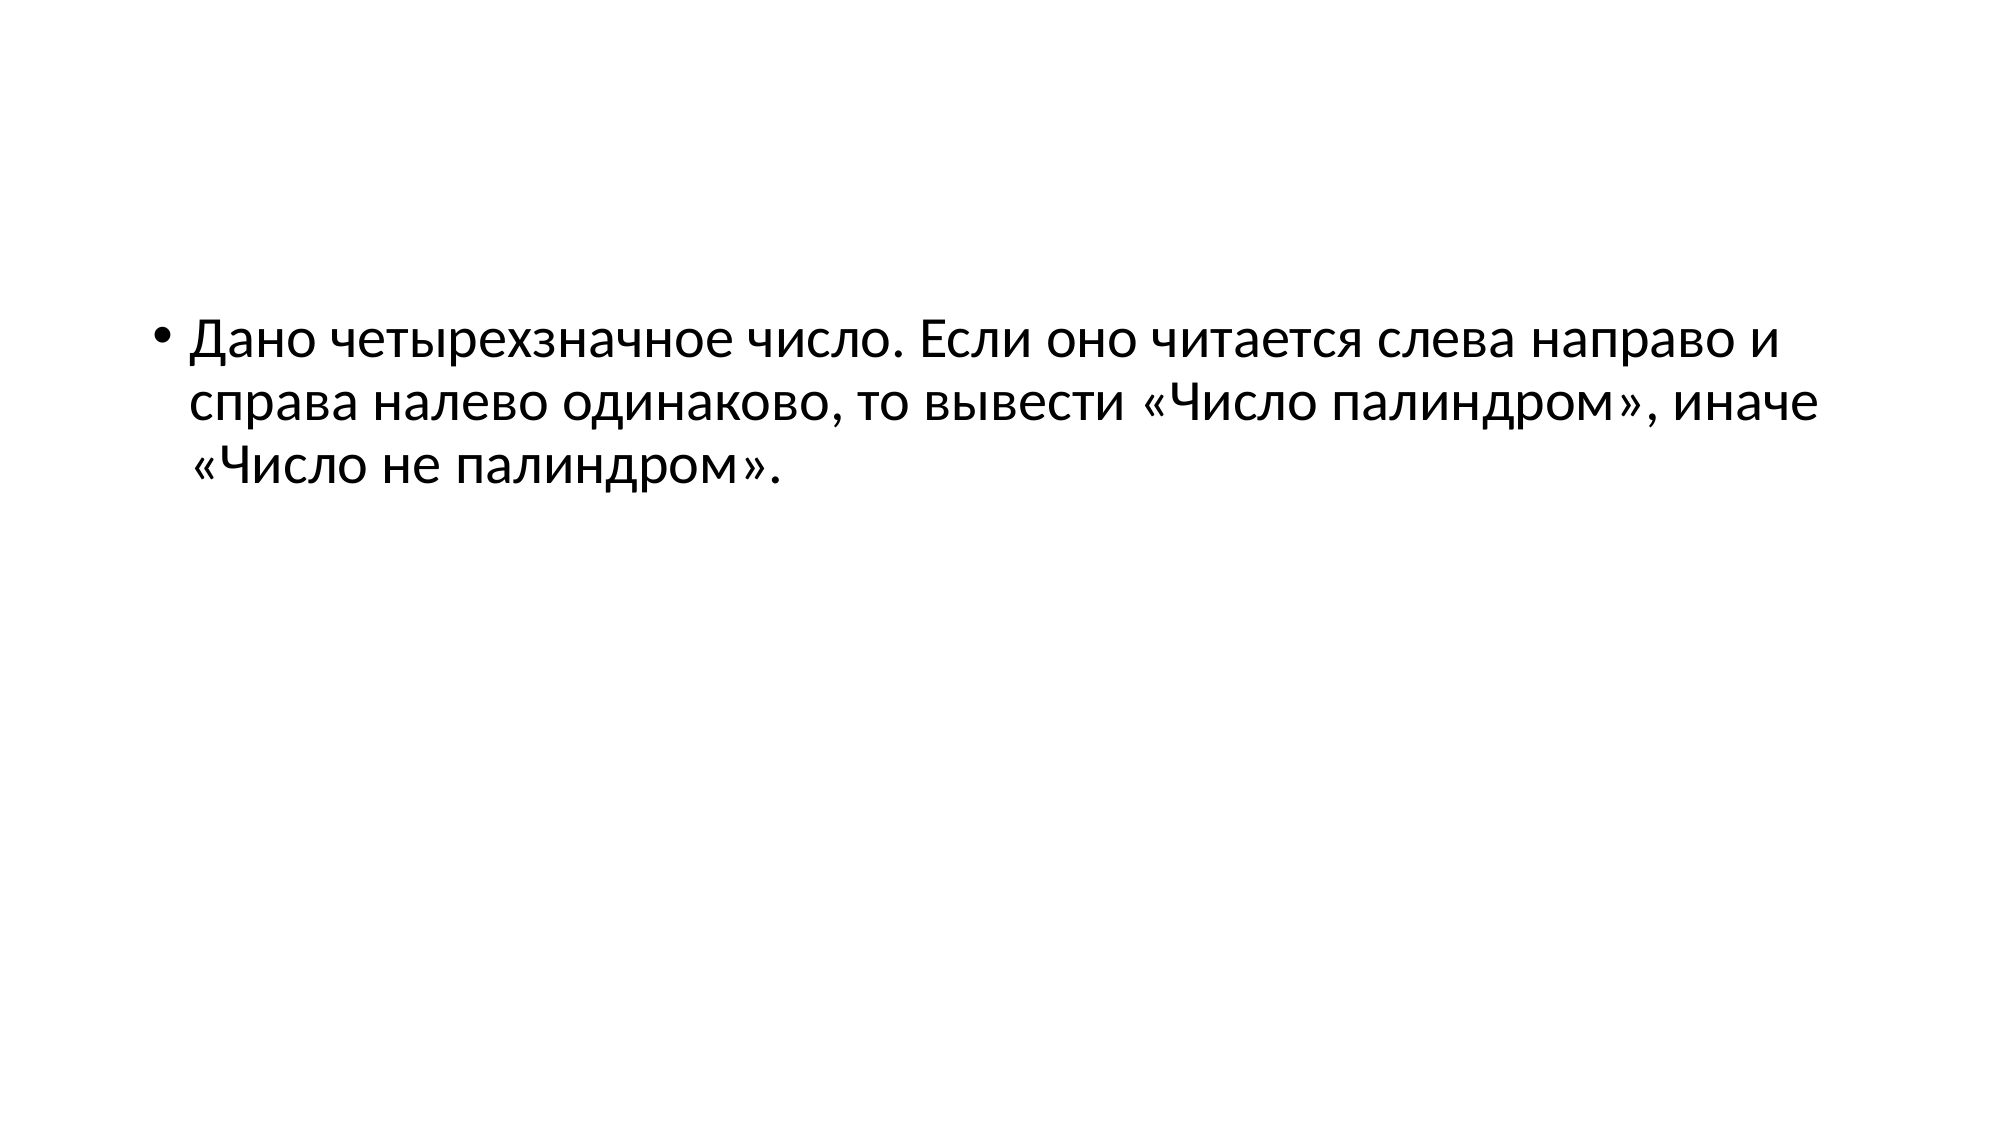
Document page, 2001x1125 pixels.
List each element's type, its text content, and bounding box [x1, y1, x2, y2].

list Дано четырехзначное число. Если оно читается слева направо и справа налево одинаково, то вывести «Число палиндром», иначе «Число не палиндром». [137, 299, 1863, 1014]
